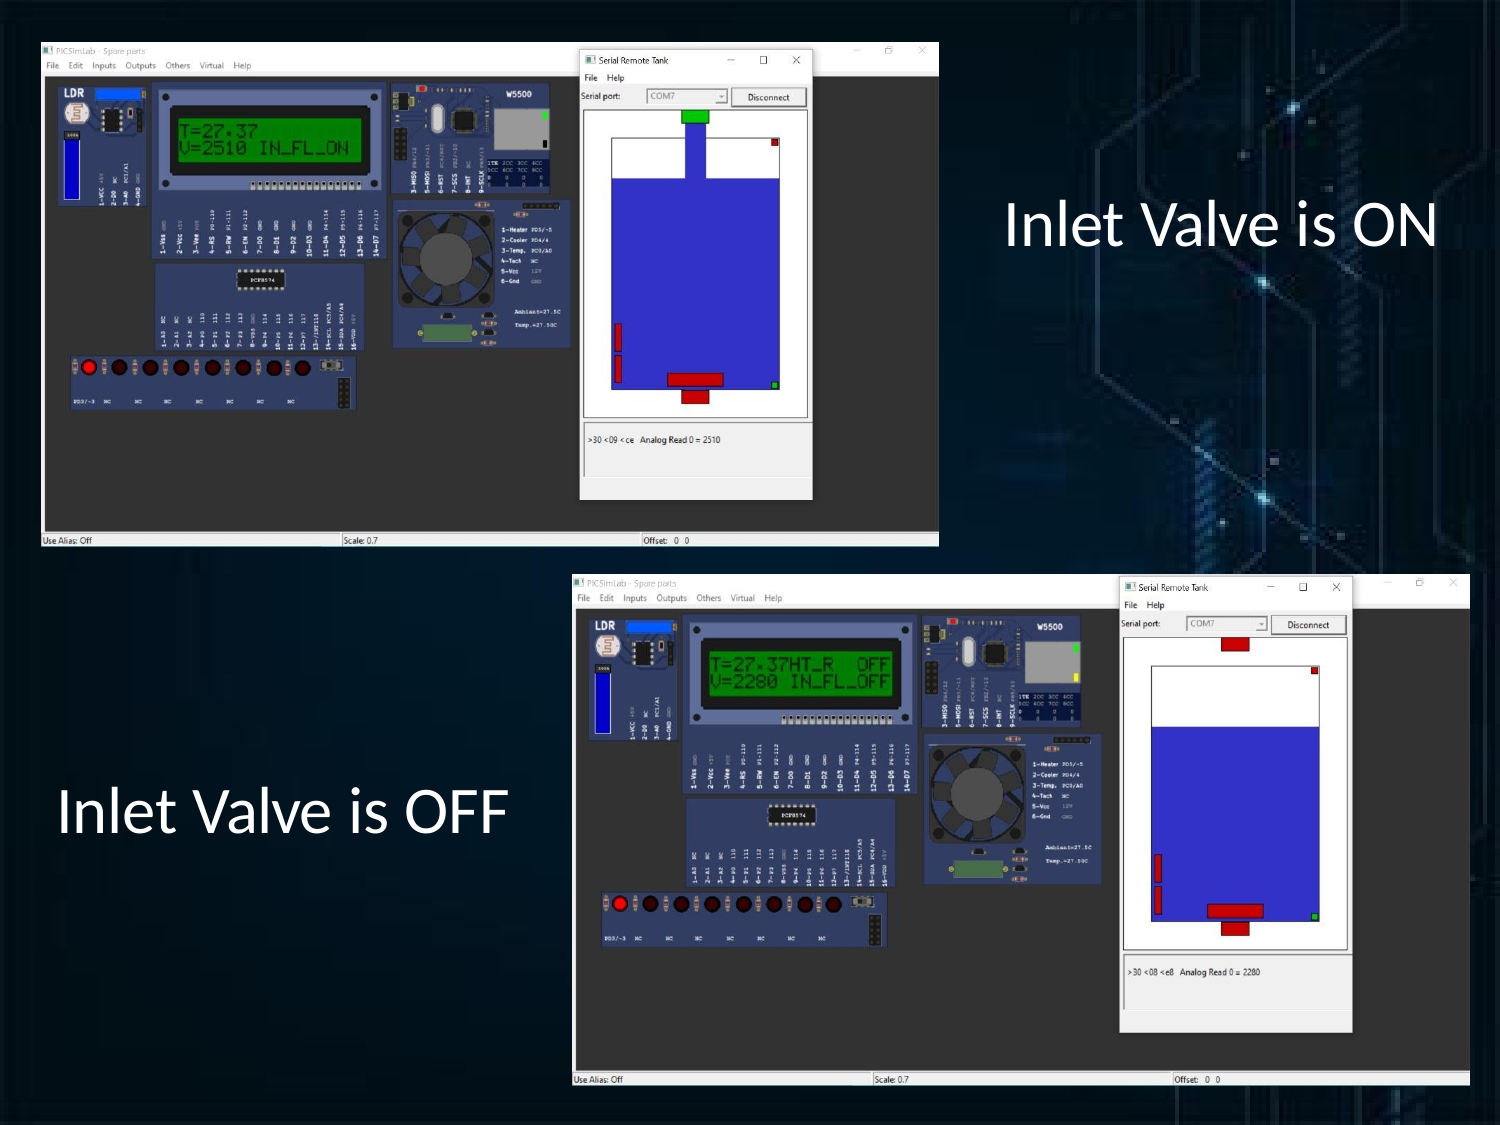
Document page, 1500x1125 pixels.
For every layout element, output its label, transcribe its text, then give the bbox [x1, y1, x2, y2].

picture [0, 0, 1500, 1125]
text_box Inlet Valve is OFF [54, 764, 518, 847]
text_box Inlet Valve is ON [1001, 177, 1447, 261]
